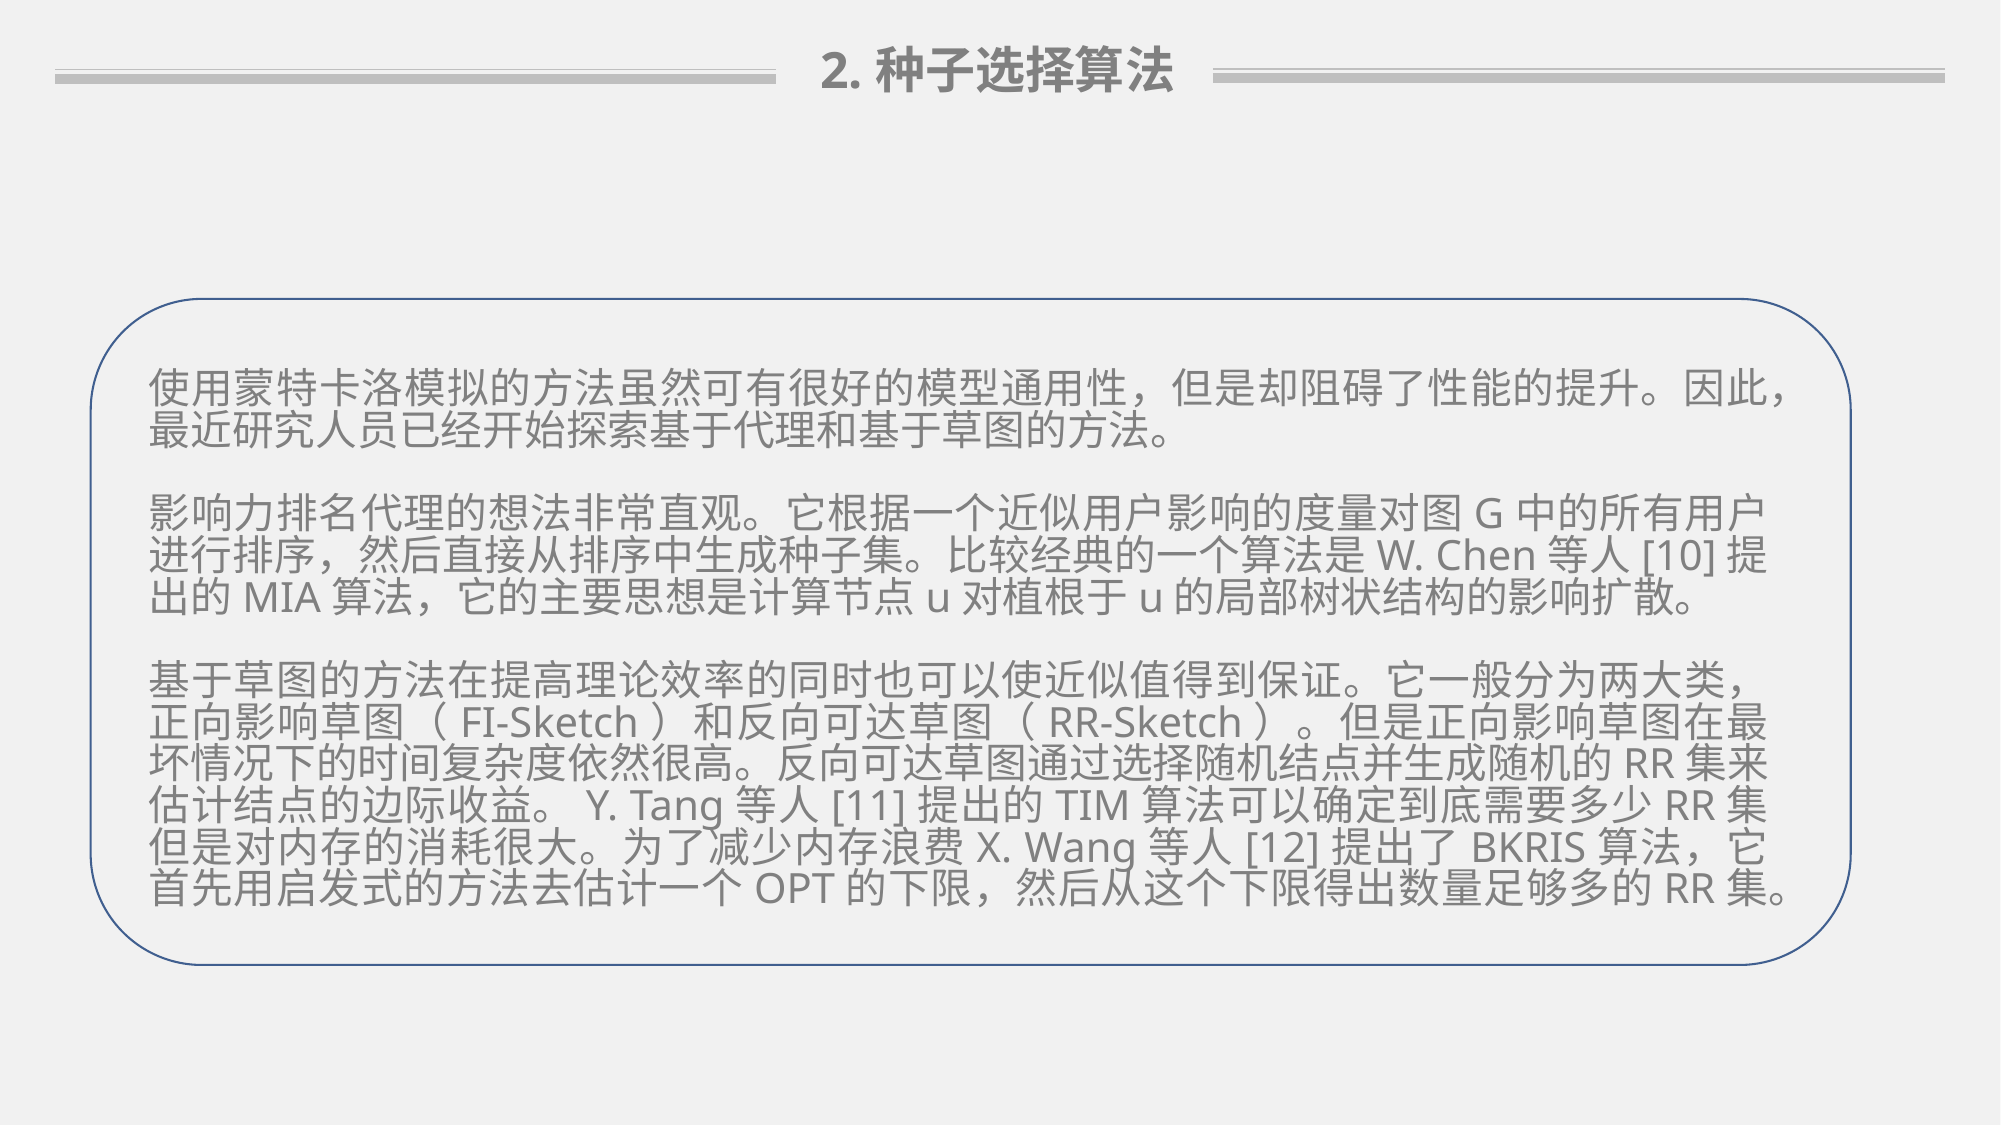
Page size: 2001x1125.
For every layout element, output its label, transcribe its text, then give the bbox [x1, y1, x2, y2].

text_box 2.种子选择算法 [782, 30, 1213, 106]
text_box [88, 296, 1853, 960]
text_box [162, 960, 1779, 968]
text_box 使用蒙特卡洛模拟的方法虽然可有很好的模型通用性，但是却阻碍了性能的提升。因此，最近研究人员已经开始探索基于代理和基于草图的方法。 影响力排名代理的想法非常直观。它根据一个近似用户影响的度量对图G中的所有用户进行排序，然后直接从排序中生成种子集。比较经典的一个算法是W. Chen等人[10]提出的MIA算法，它的主要思想是计算节点u对植根于u的局部树状结构的影响扩散。 基于草图的方法在提高理论效率的同时也可以使近似值得到保证。它一般分为两大类，正向影响草图（FI-Sketch）和反向可达草图（RR-Sketch）。但是正向影响草图在最坏情况下的时间复杂度依然很高。反向可达草图通过选择随机结点并生成随机的RR集来估计结点的边际收益。Y. Tang等人[11]提出的TIM算法可以确定到底需要多少RR集但是对内存的消耗很大。为了减少内存浪费X. Wang等人[12]提出了BKRIS算法，它首先用启发式的方法去估计一个OPT的下限，然后从这个下限得出数量足够多的RR集。 [137, 364, 1780, 960]
